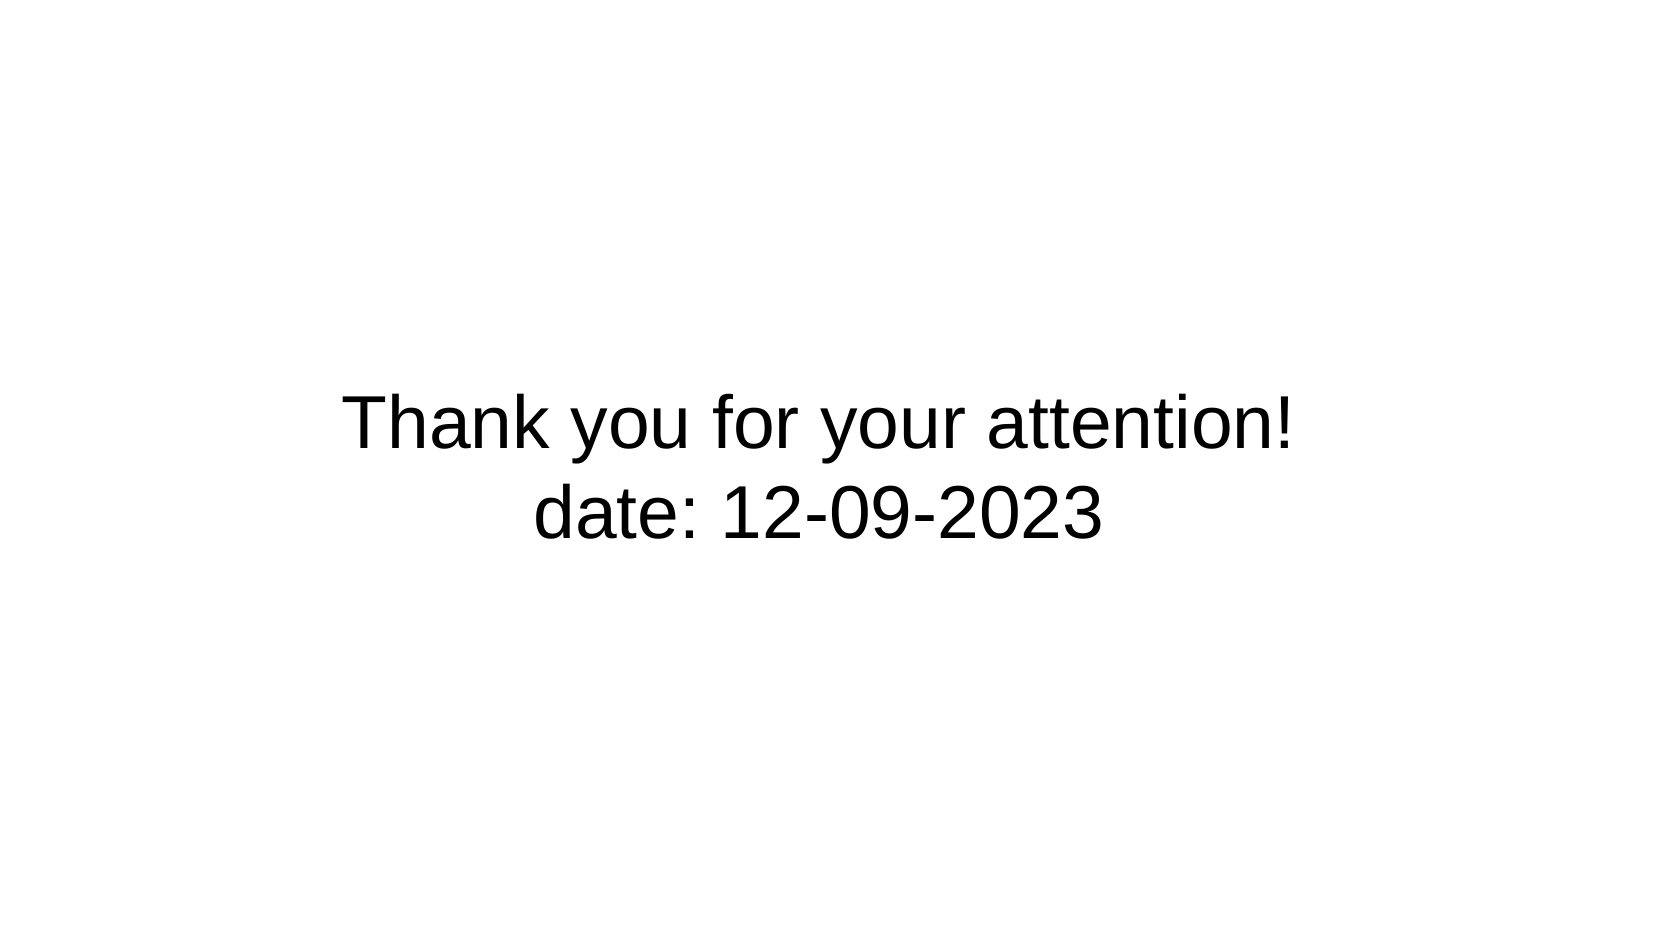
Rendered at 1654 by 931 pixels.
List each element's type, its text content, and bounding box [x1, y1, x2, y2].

title Thank you for your attention! date: 12-09-2023 [75, 337, 1563, 590]
